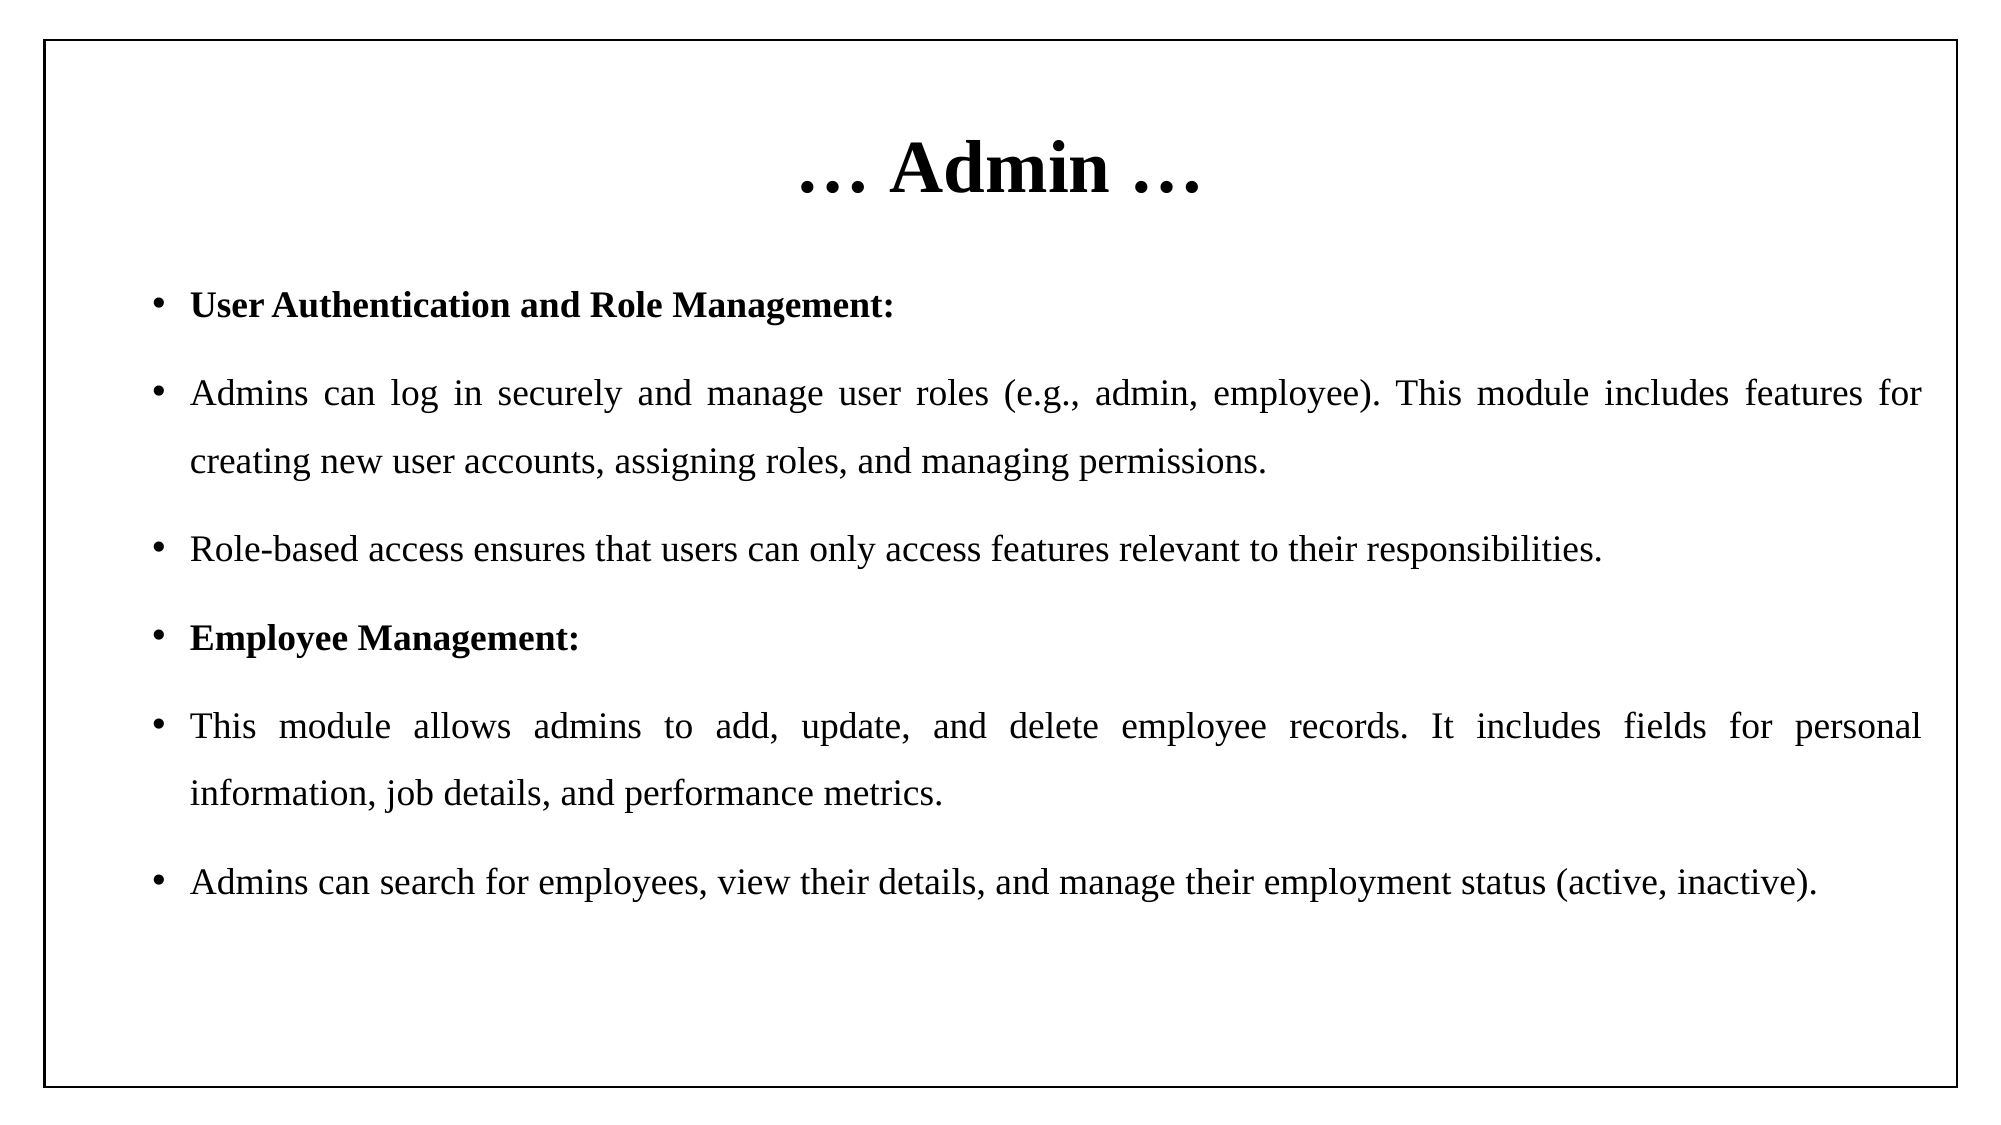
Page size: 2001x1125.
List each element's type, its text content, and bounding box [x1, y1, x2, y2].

text_box [43, 39, 1958, 1088]
list User Authentication and Role Management: Admins can log in securely and manage user roles (e.g., admin, employee). This module includes features for creating new user accounts, assigning roles, and managing permissions. Role-based access ensures that users can only access features relevant to their responsibilities. Employee Management: This module allows admins to add, update, and delete employee records. It includes fields for personal information, job details, and performance metrics. Admins can search for employees, view their details, and manage their employment status (active, inactive). [137, 249, 1940, 1108]
